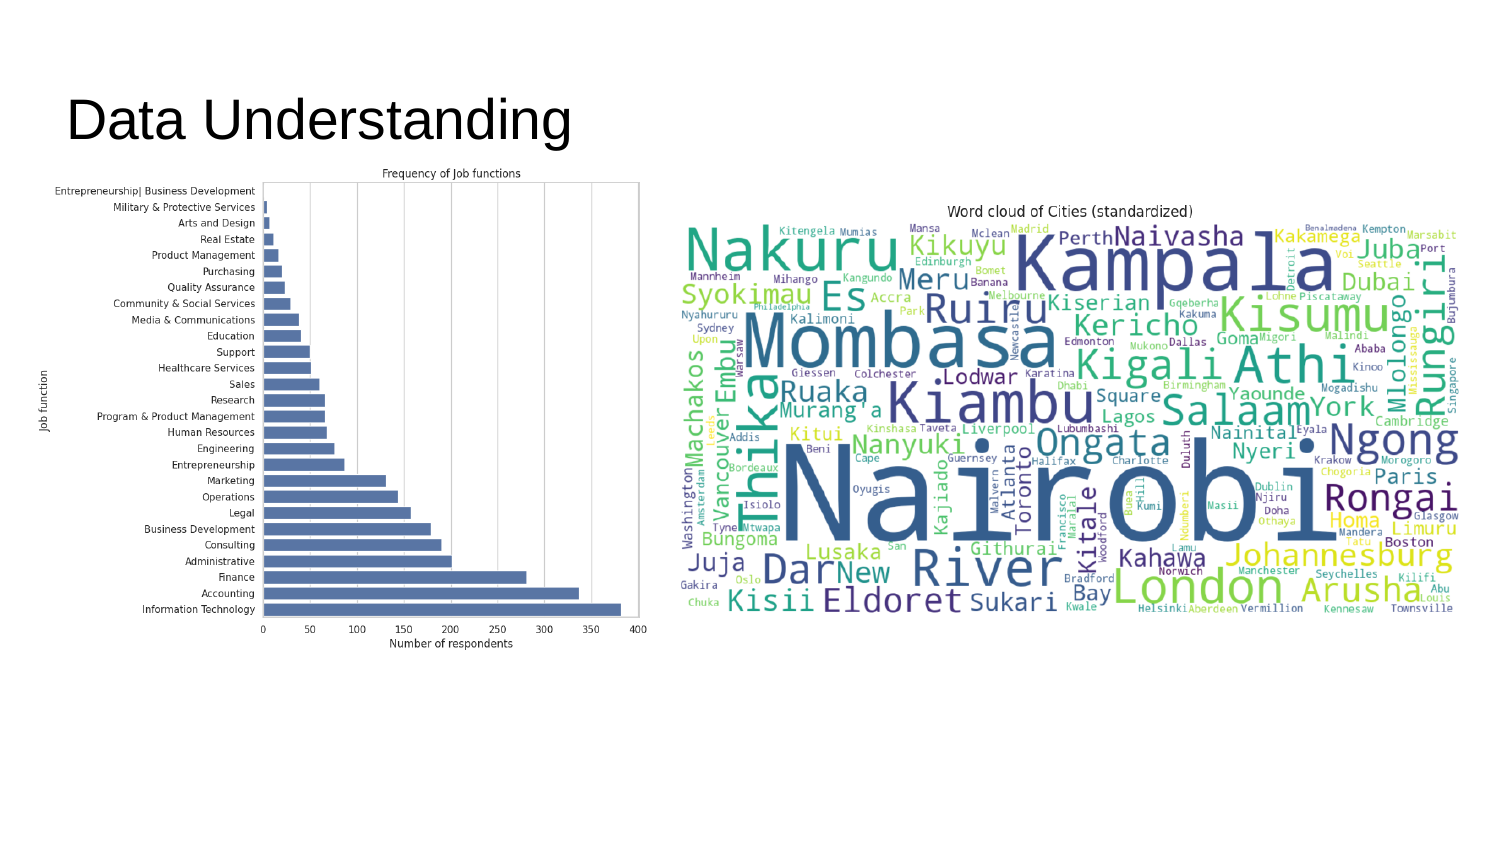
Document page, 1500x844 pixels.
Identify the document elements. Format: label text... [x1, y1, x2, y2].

picture [33, 162, 654, 656]
picture [671, 195, 1470, 623]
title Data Understanding [51, 72, 1449, 167]
